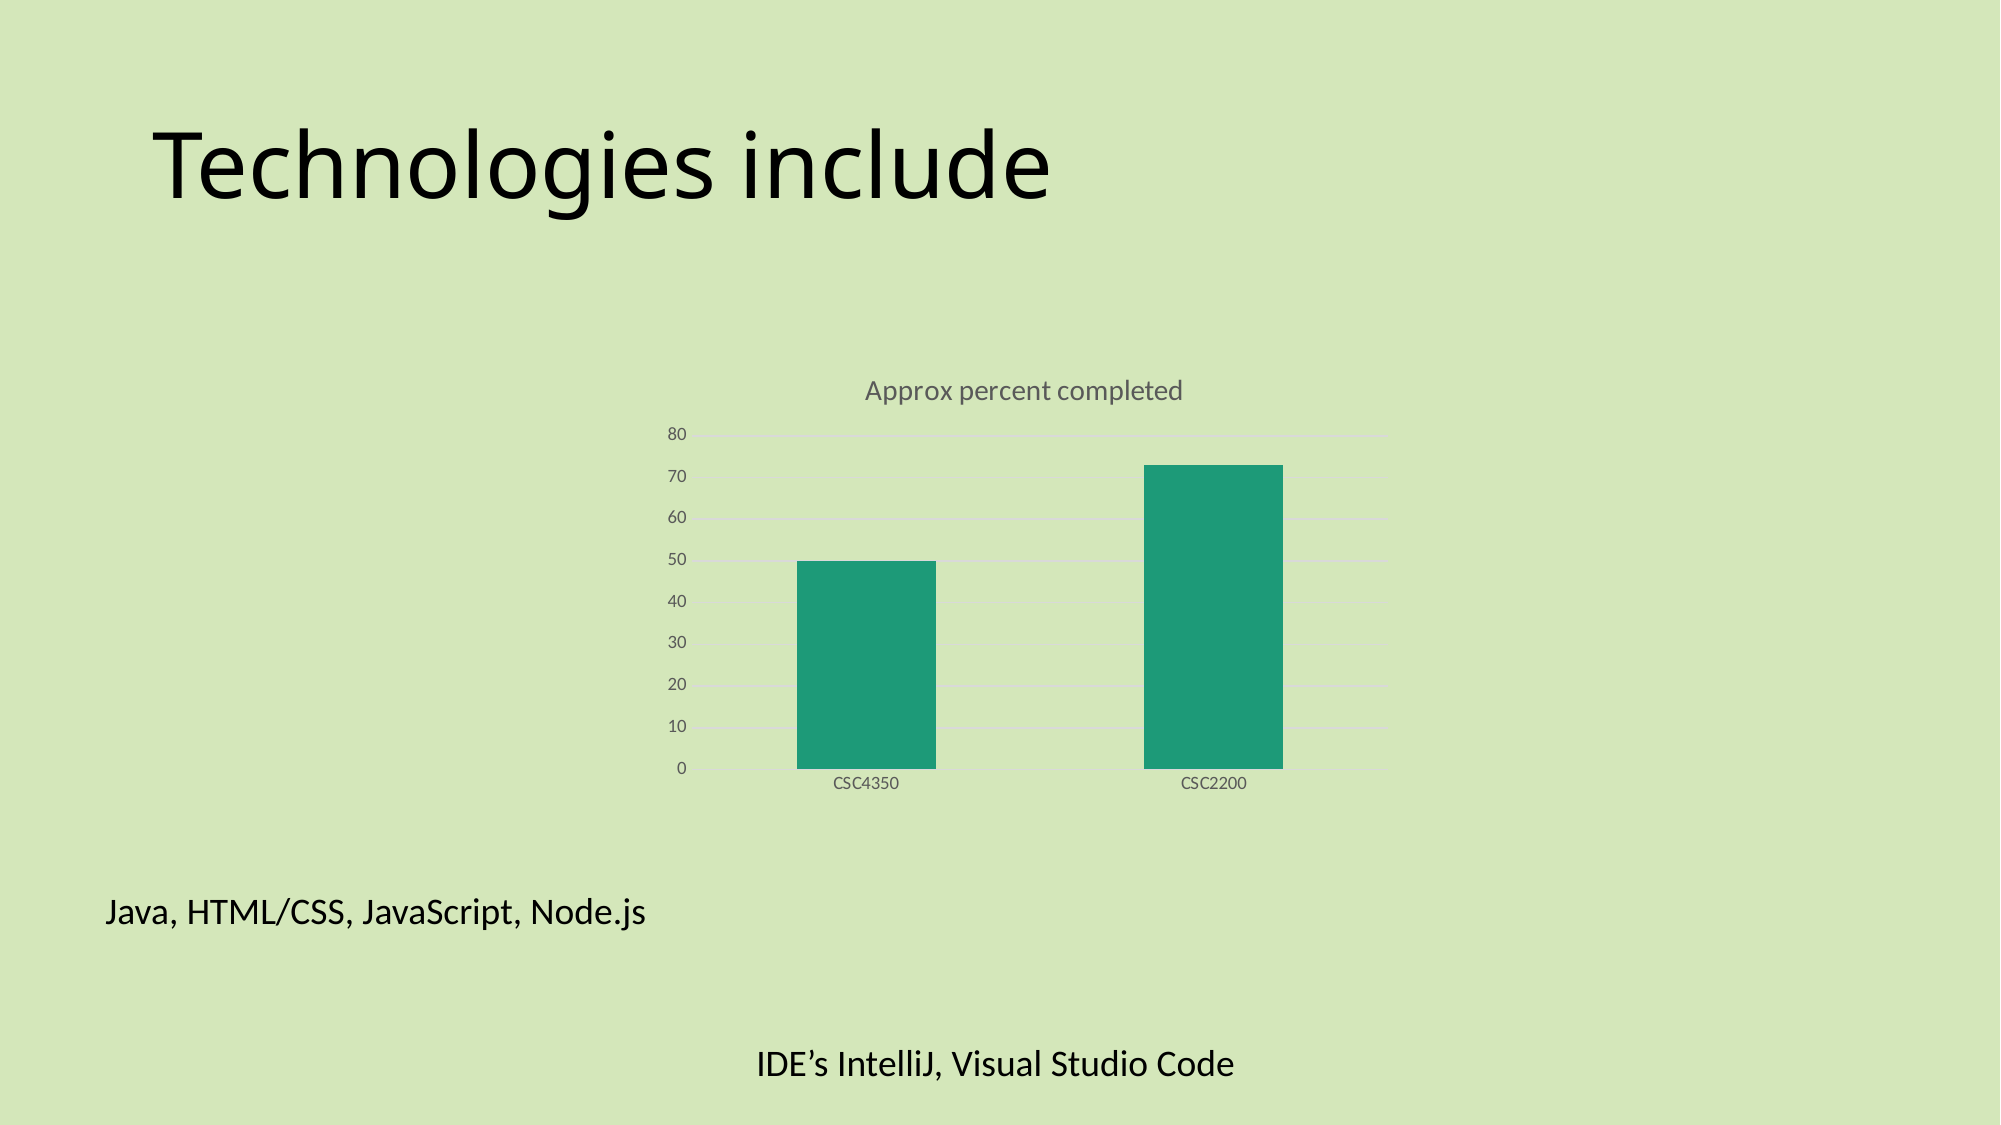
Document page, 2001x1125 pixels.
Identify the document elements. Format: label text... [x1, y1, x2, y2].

text_box IDE’s IntelliJ, Visual Studio Code [741, 1031, 1251, 1091]
title Technologies include [137, 59, 1863, 278]
text_box Java, HTML/CSS, JavaScript, Node.js [90, 879, 662, 939]
chart [652, 353, 1403, 804]
